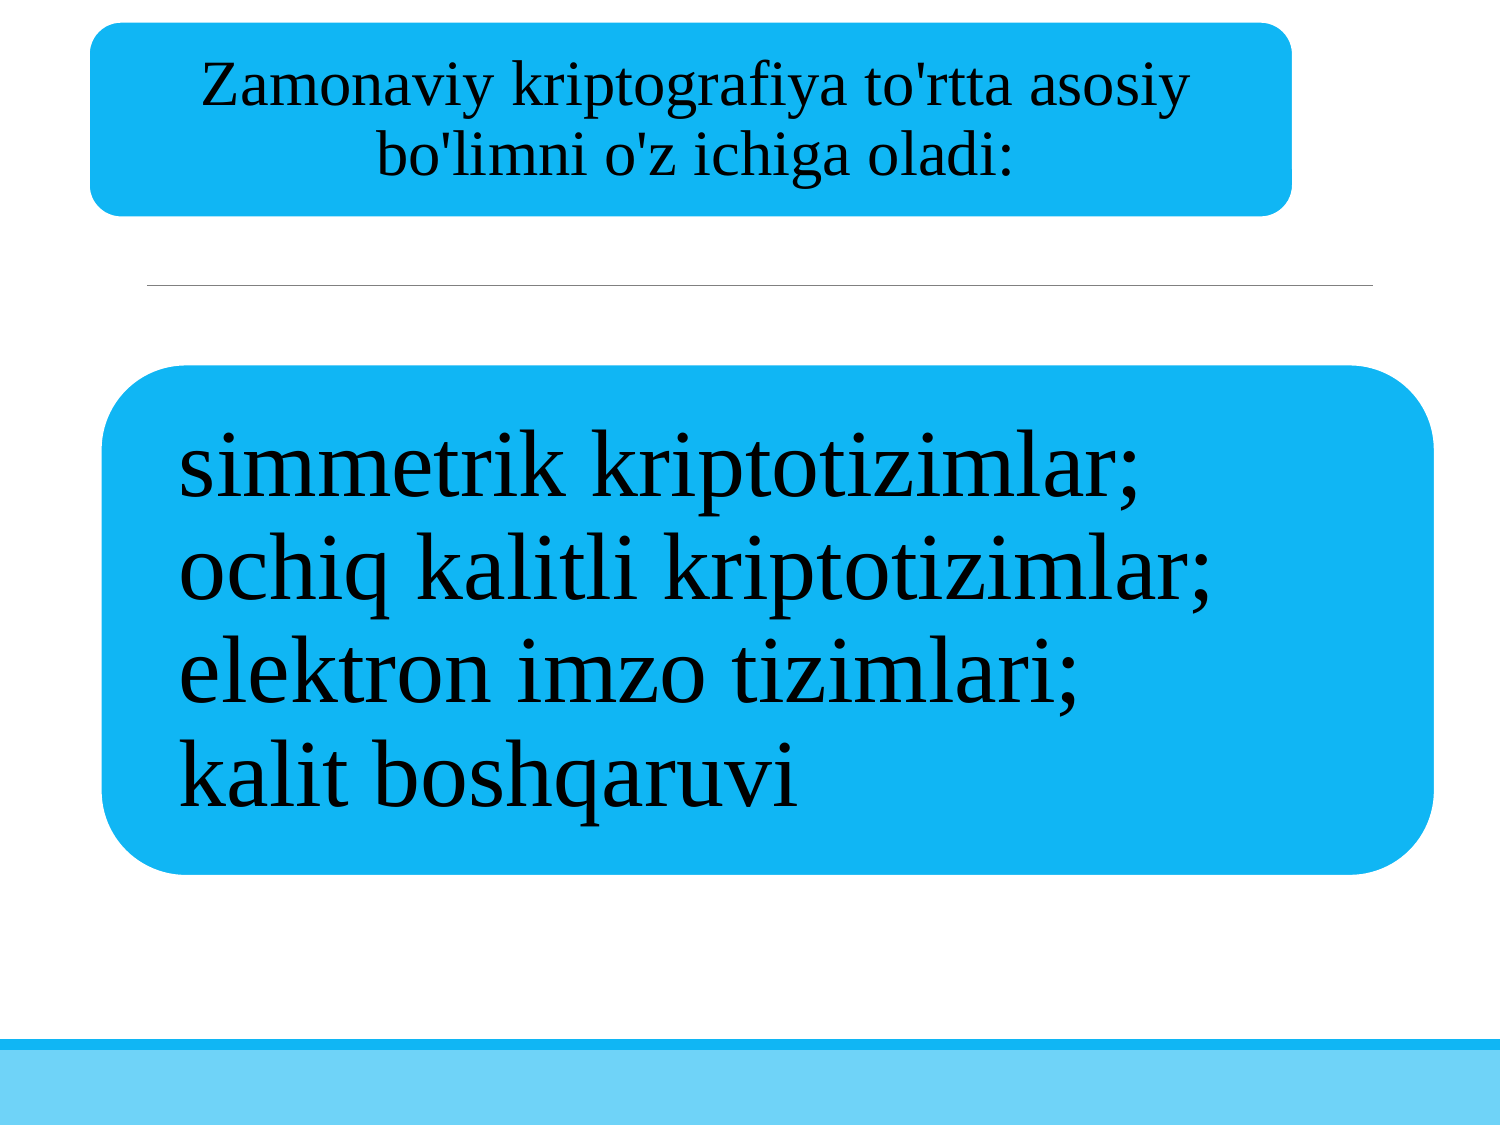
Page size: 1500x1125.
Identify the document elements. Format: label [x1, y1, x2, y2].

text_box [87, 18, 1294, 221]
list [99, 358, 1436, 882]
